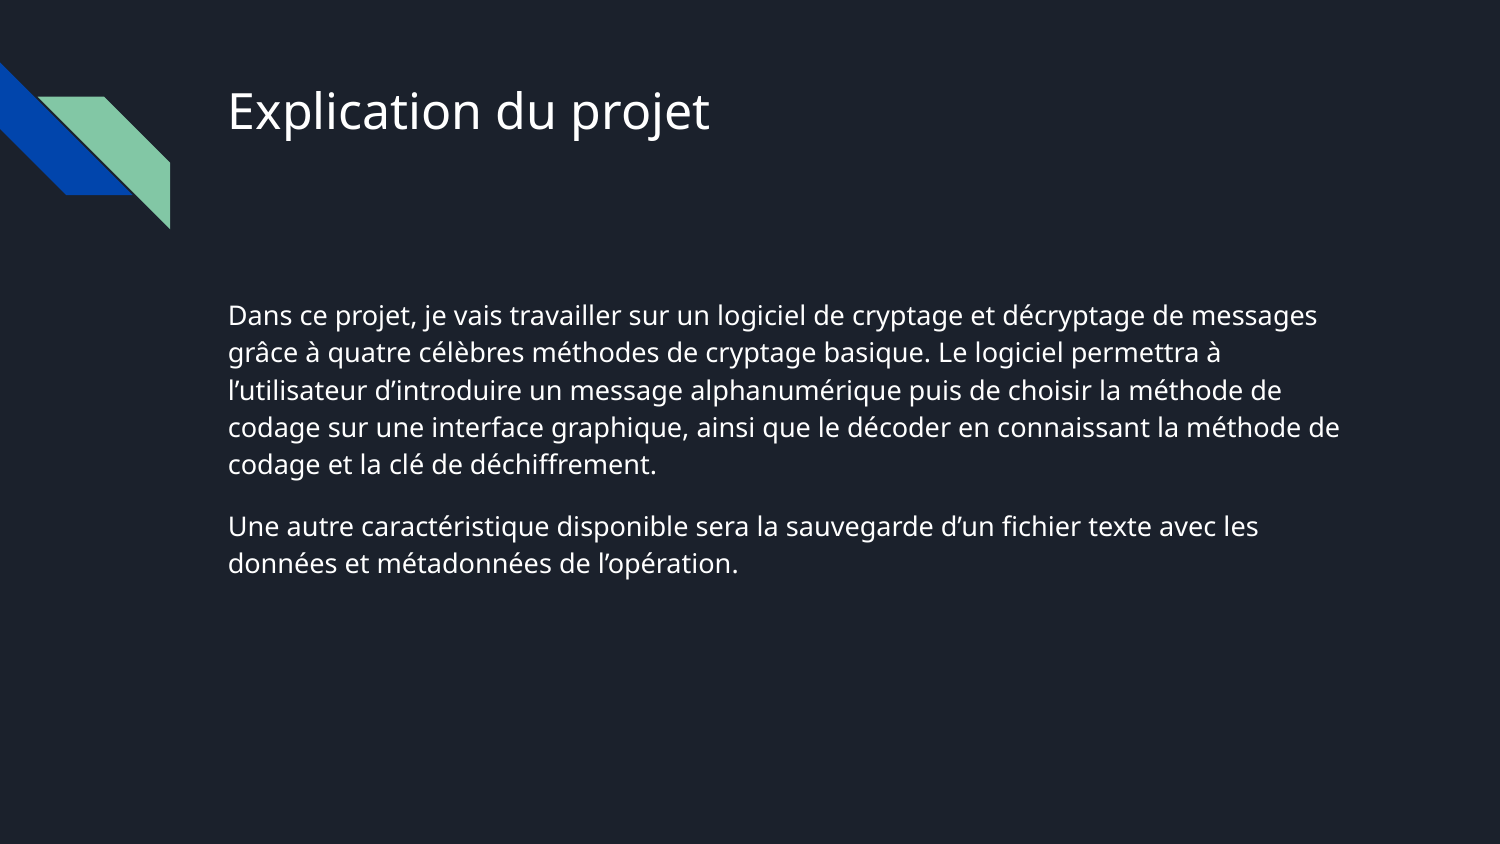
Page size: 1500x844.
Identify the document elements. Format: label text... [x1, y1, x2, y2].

title Explication du projet [212, 64, 1368, 215]
list Dans ce projet, je vais travailler sur un logiciel de cryptage et décryptage de messages grâce à quatre célèbres méthodes de cryptage basique. Le logiciel permettra à l’utilisateur d’introduire un message alphanumérique puis de choisir la méthode de codage sur une interface graphique, ainsi que le décoder en connaissant la méthode de codage et la clé de déchiffrement. Une autre caractéristique disponible sera la sauvegarde d’un fichier texte avec les données et métadonnées de l’opération. [212, 278, 1368, 757]
